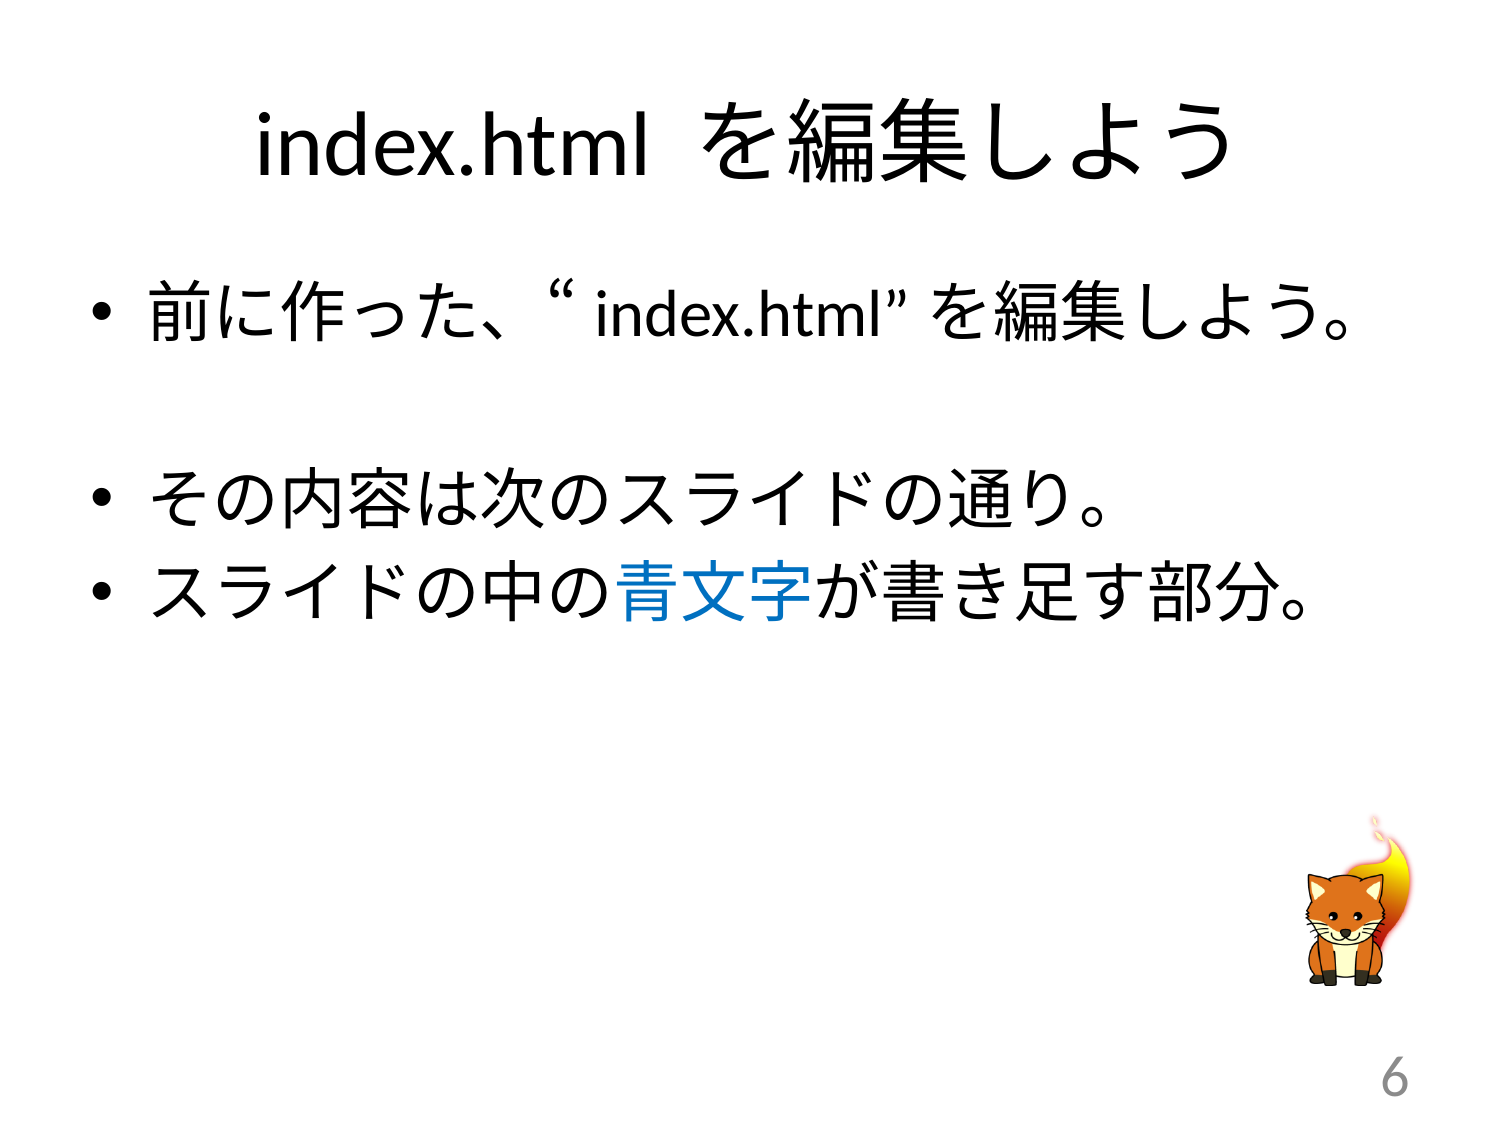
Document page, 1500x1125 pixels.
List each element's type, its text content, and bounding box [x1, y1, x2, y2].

slide_number 6 [1074, 1042, 1425, 1103]
list 前に作った、“index.html”を編集しよう。 その内容は次のスライドの通り。 スライドの中の青文字が書き足す部分。 [75, 262, 1425, 1005]
title index.html を編集しよう [75, 45, 1425, 233]
